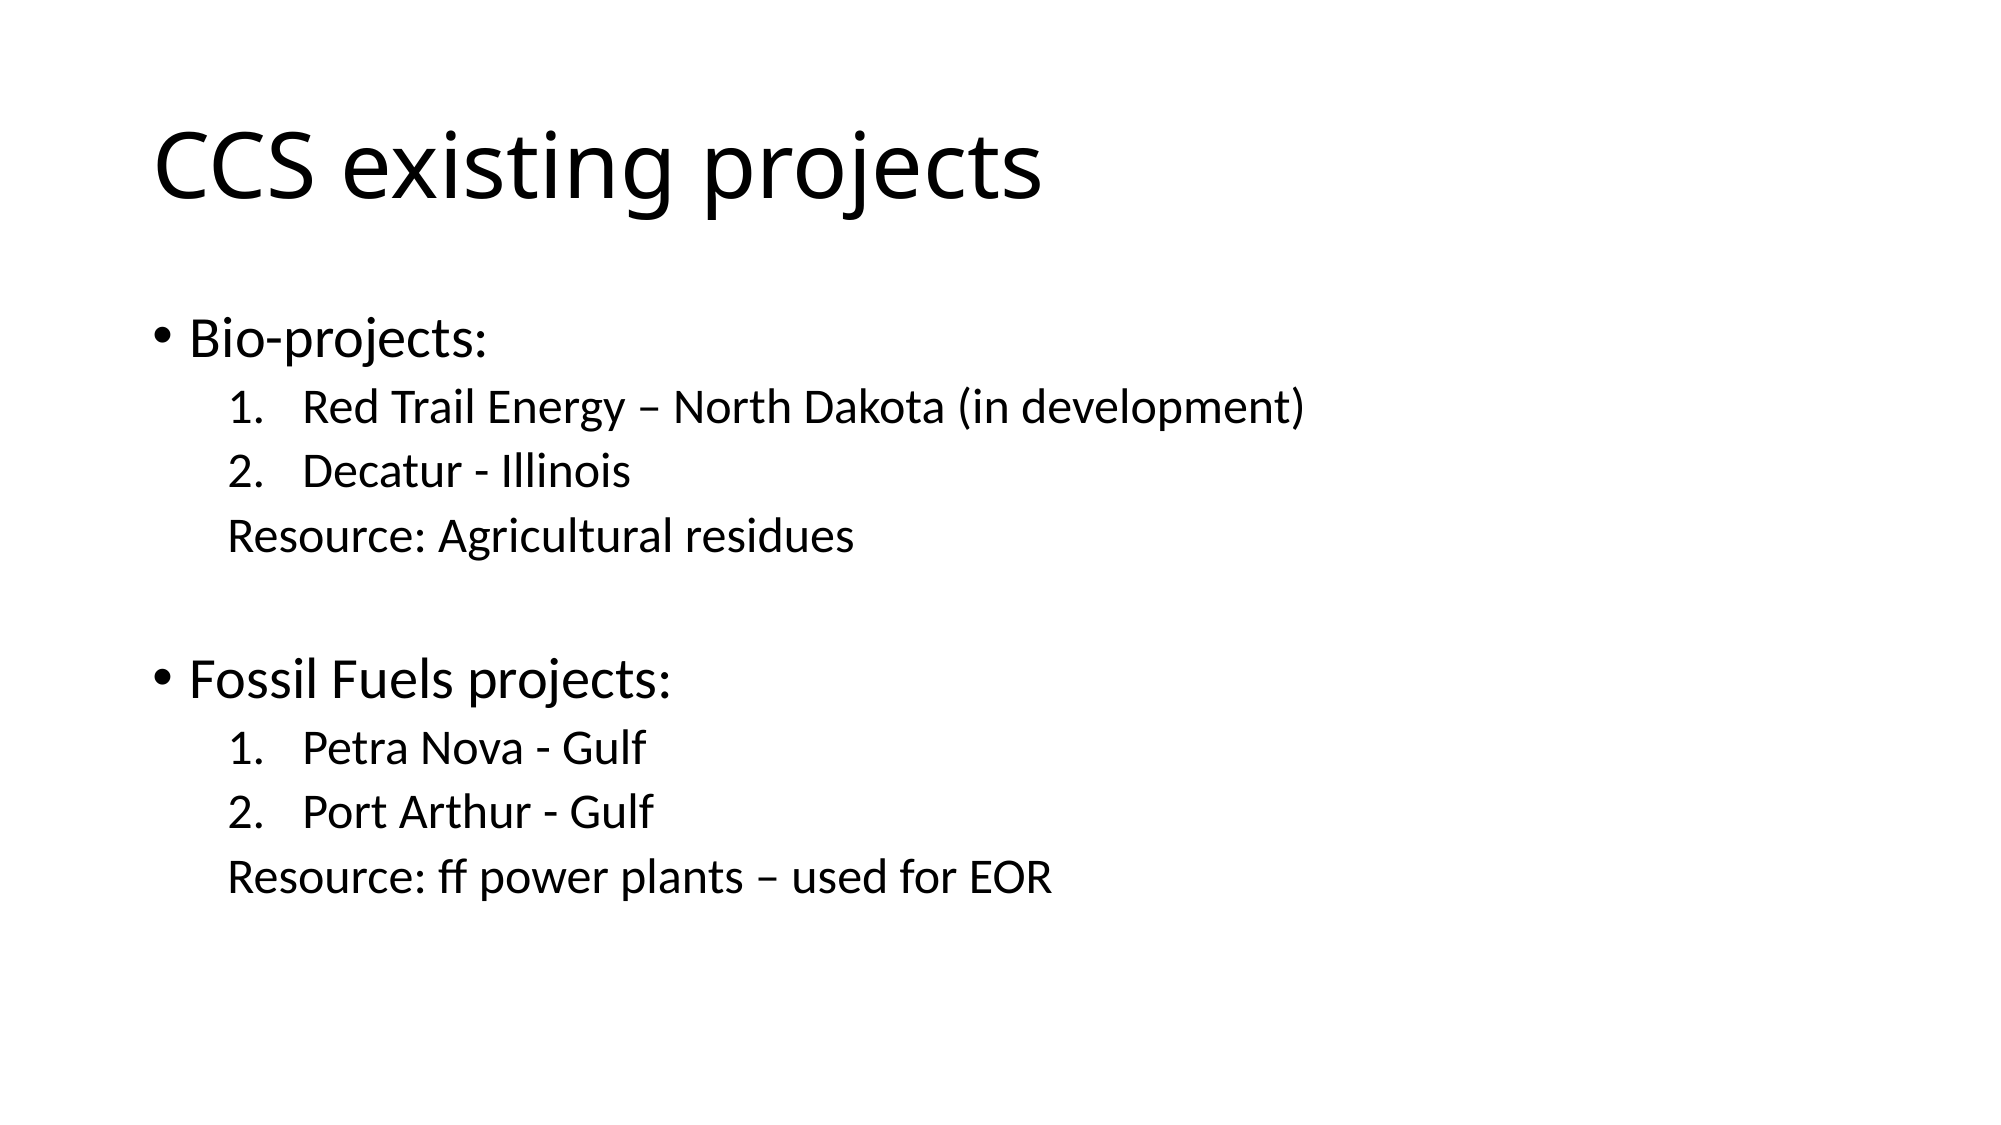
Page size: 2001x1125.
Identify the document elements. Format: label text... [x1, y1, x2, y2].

title CCS existing projects [137, 59, 1863, 278]
list Bio-projects: Red Trail Energy – North Dakota (in development) Decatur - Illinois Resource: Agricultural residues Fossil Fuels projects: Petra Nova - Gulf Port Arthur - Gulf Resource: ff power plants – used for EOR [137, 299, 1451, 1066]
